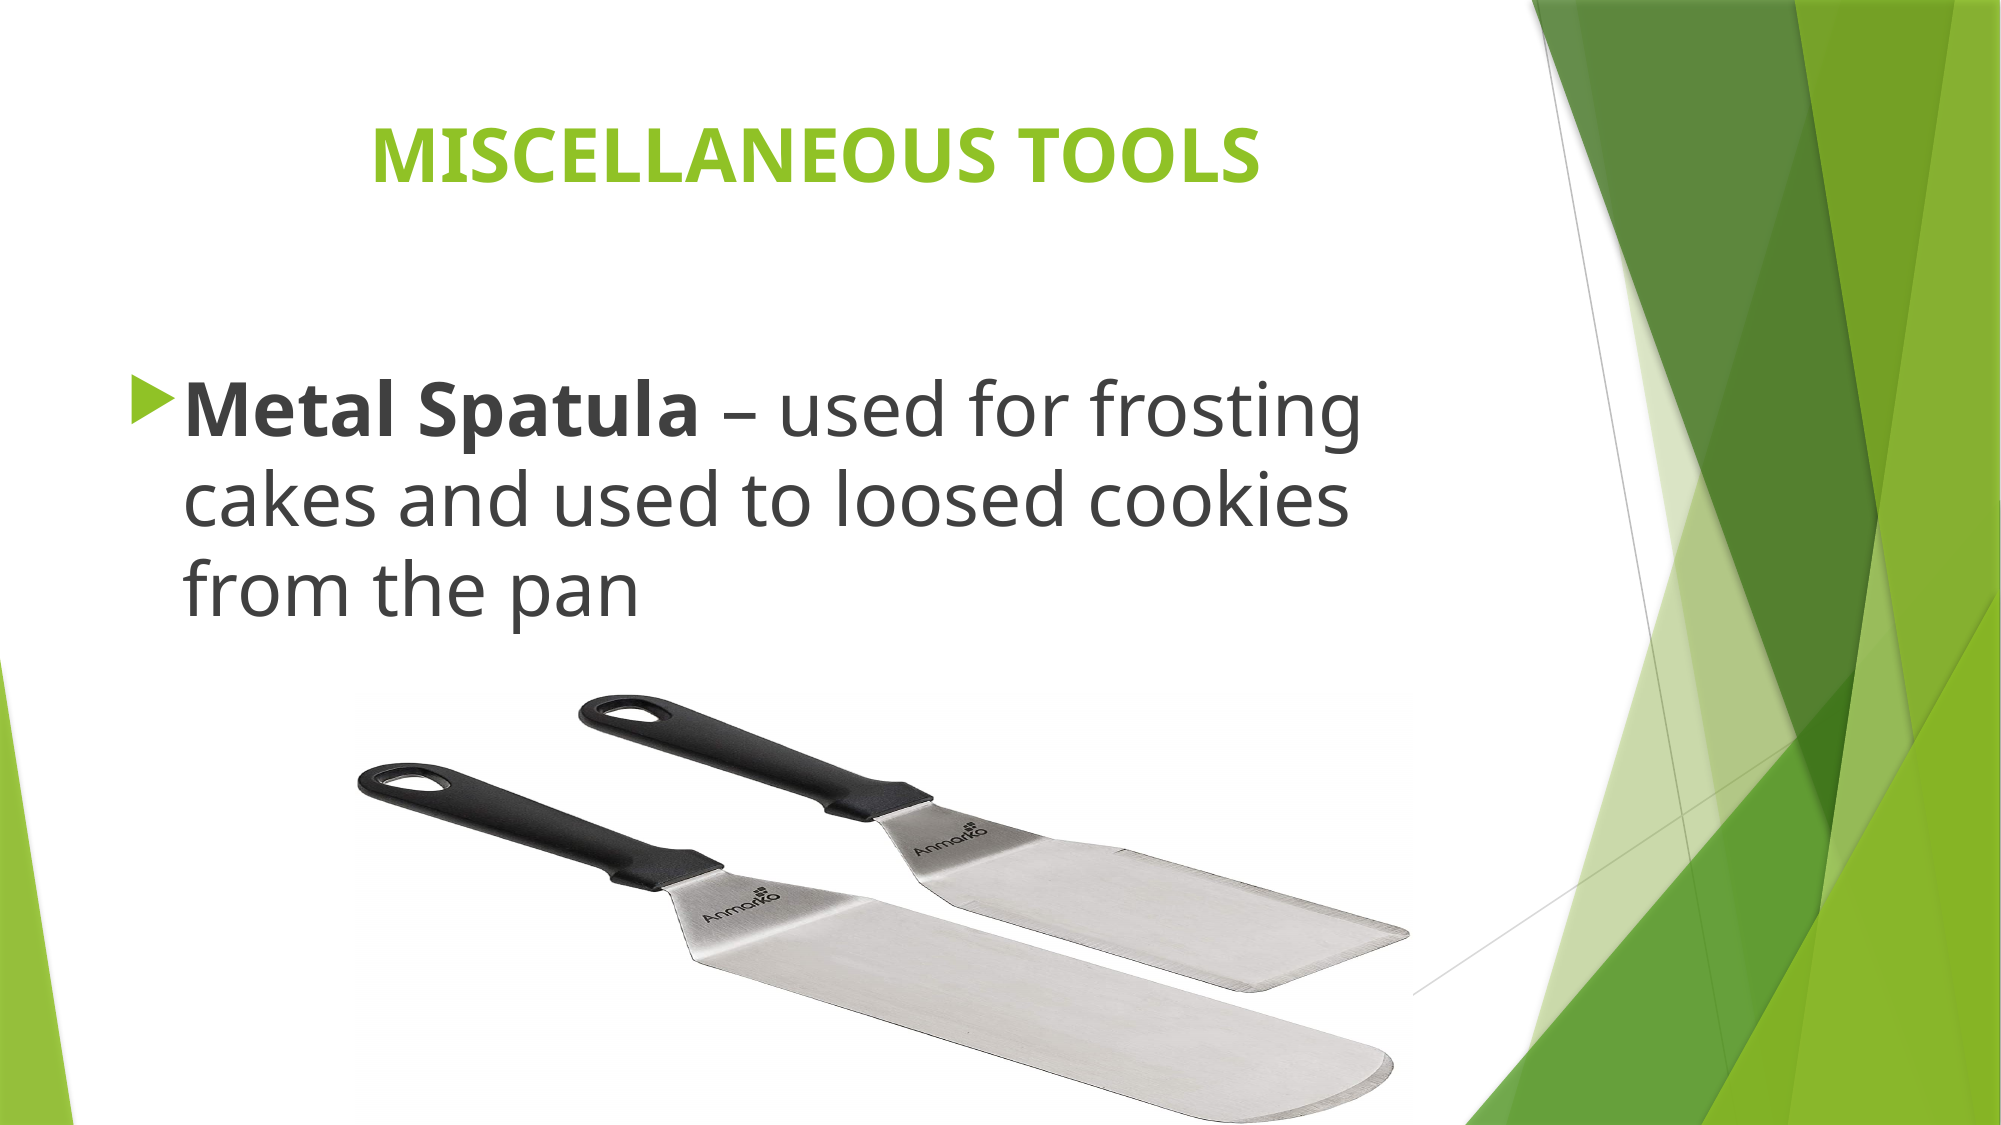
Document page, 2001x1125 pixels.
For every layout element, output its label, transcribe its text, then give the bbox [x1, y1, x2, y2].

list Metal Spatula – used for frosting cakes and used to loosed cookies from the pan [111, 354, 1522, 992]
title MISCELLANEOUS TOOLS [111, 99, 1522, 317]
picture [354, 692, 1413, 1125]
